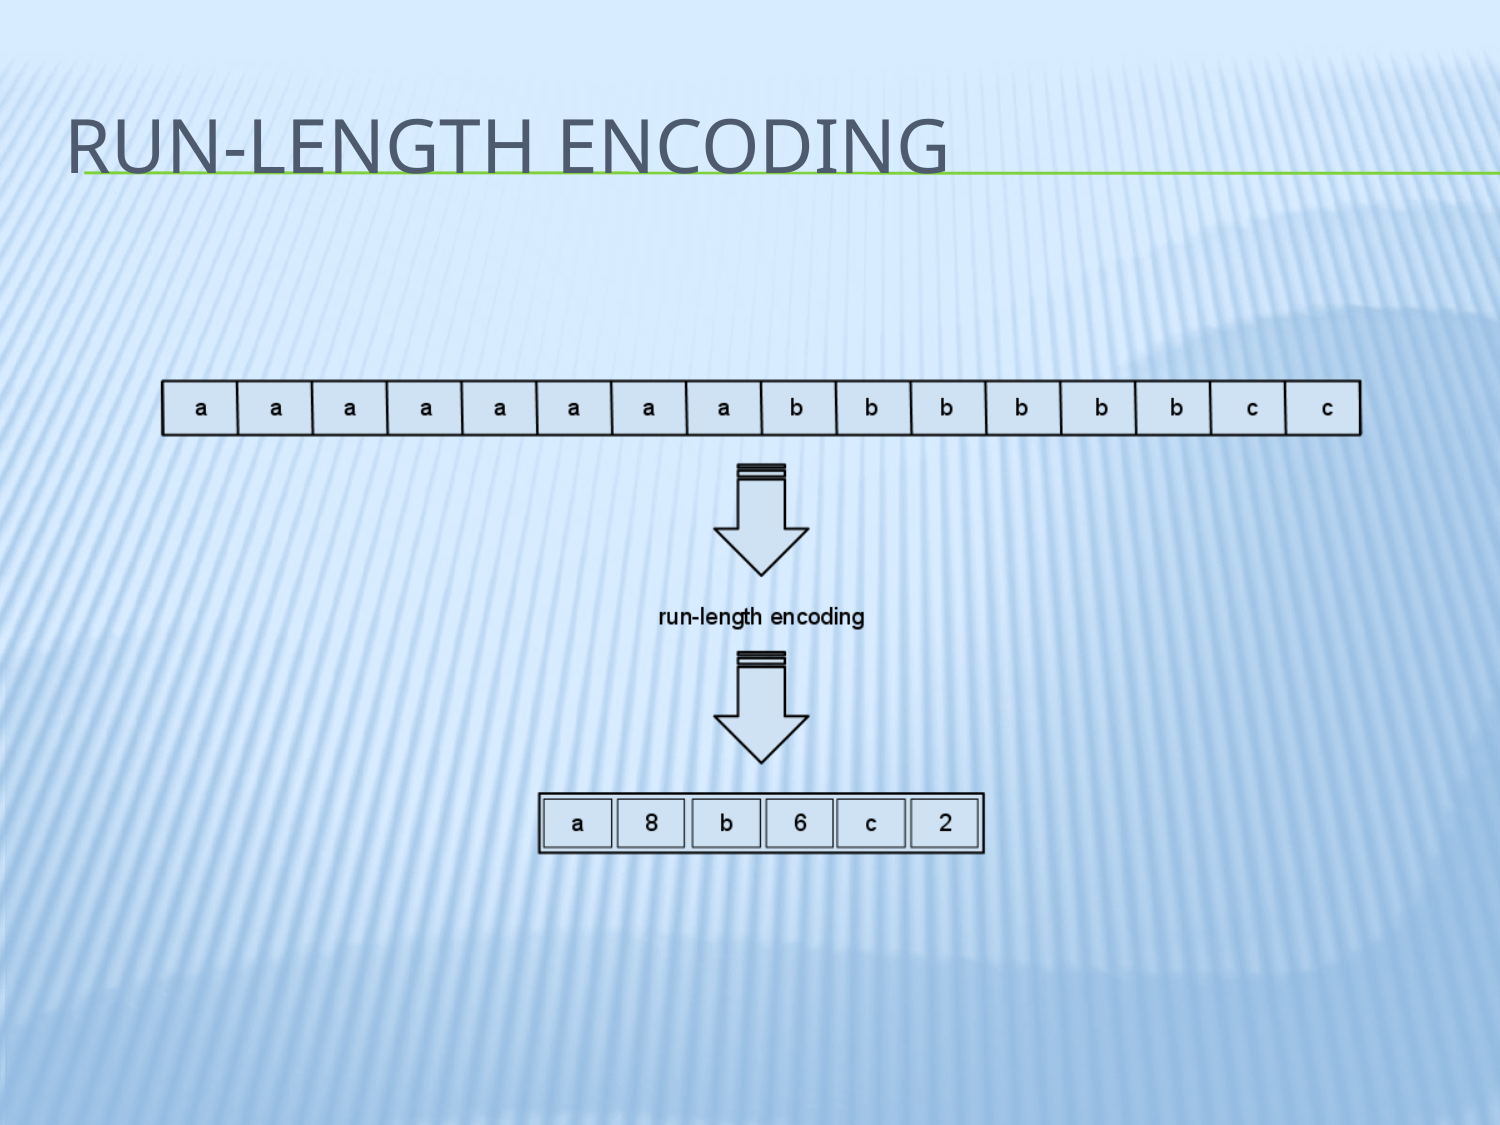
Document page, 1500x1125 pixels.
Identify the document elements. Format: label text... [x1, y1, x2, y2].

title Run-length encoding [50, 75, 1475, 213]
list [150, 362, 1375, 890]
